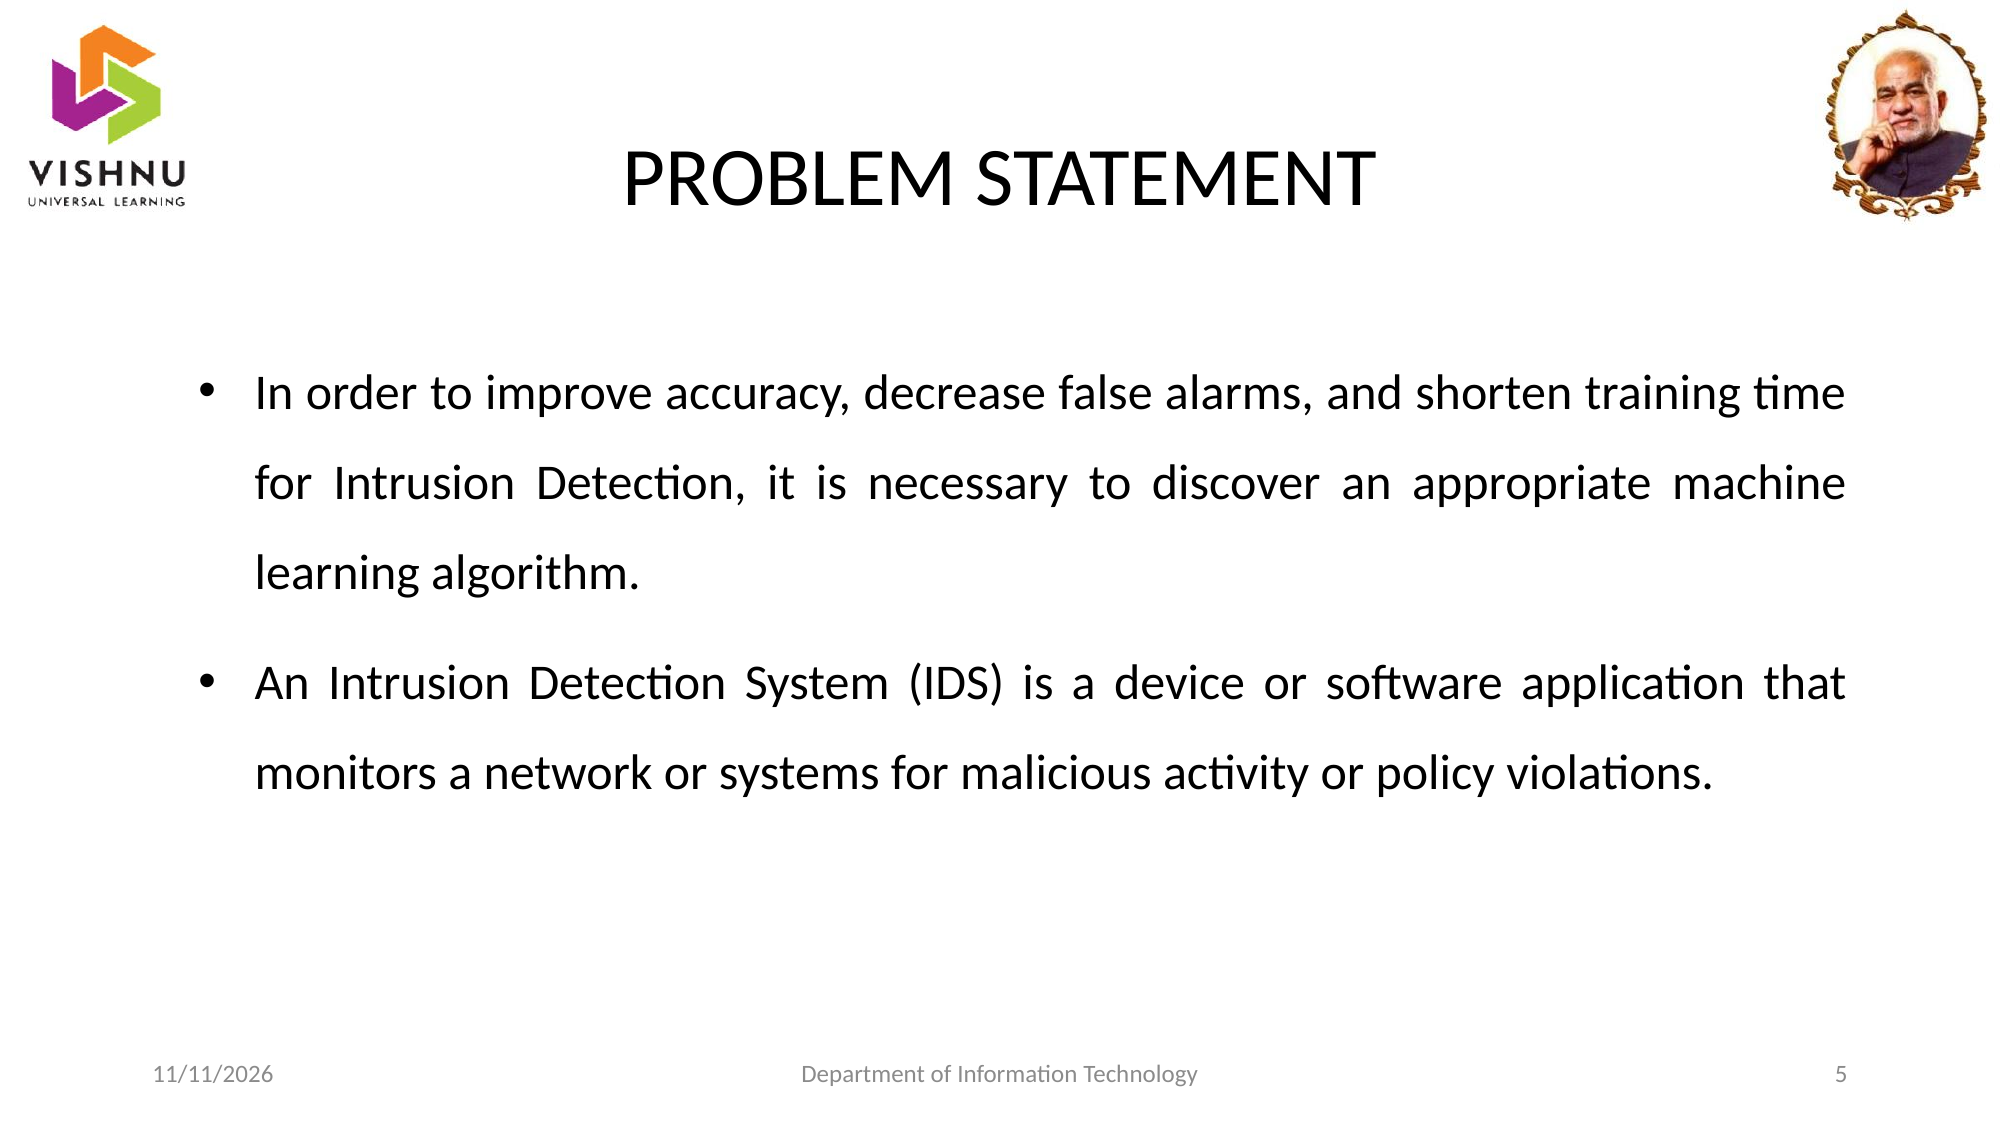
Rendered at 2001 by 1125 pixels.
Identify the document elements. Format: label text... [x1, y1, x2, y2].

picture [0, 0, 215, 215]
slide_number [137, 1042, 588, 1103]
footer Department of Information Technology [662, 1042, 1338, 1103]
picture [1815, 0, 2000, 230]
slide_number 5 [1412, 1042, 1863, 1103]
text_box PROBLEM STATEMENT [414, 115, 1586, 230]
subtitle In order to improve accuracy, decrease false alarms, and shorten training time for Intrusion Detection, it is necessary to discover an appropriate machine learning algorithm. An Intrusion Detection System (IDS) is a device or software application that monitors a network or systems for malicious activity or policy violations. [183, 321, 1863, 885]
